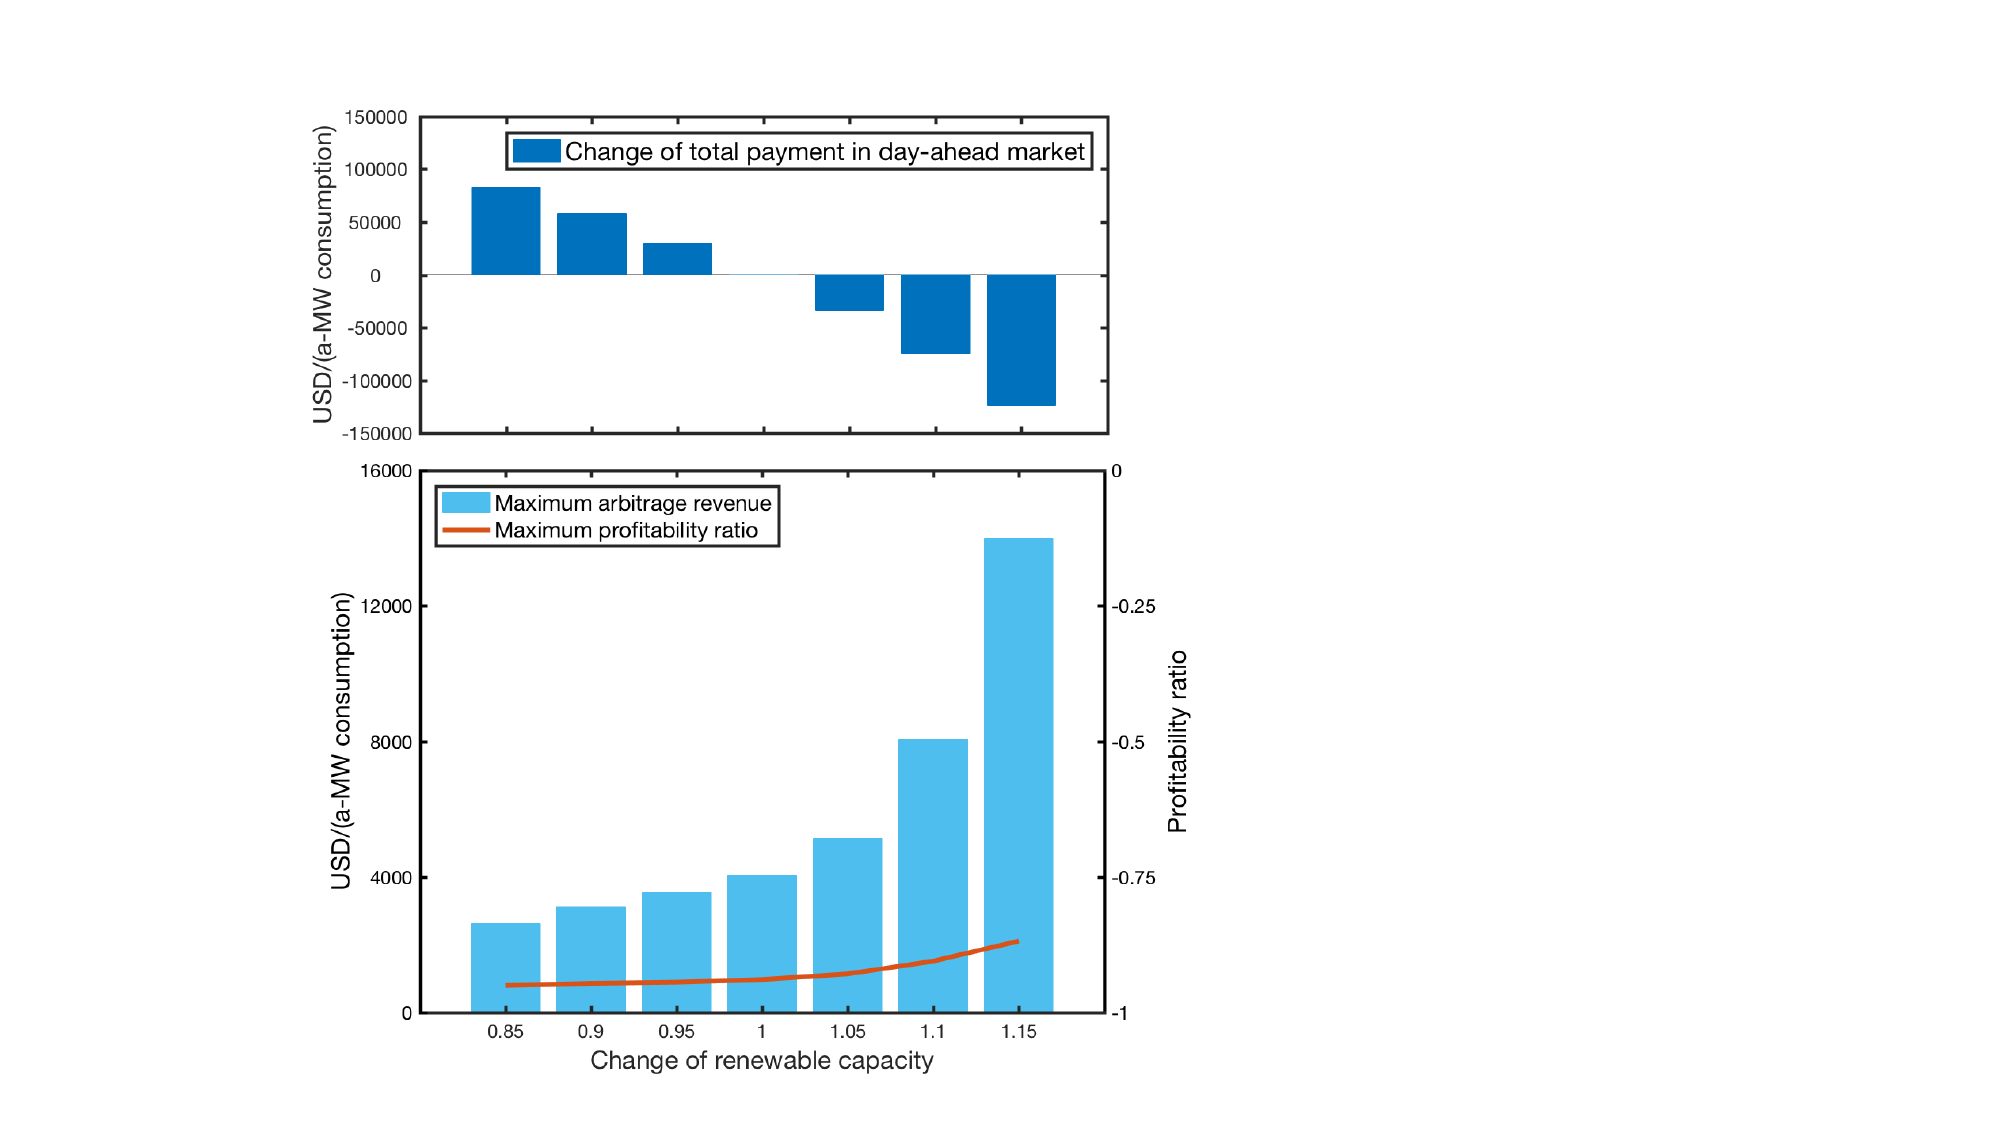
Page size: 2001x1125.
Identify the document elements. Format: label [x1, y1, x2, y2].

text_box [304, 86, 1191, 1085]
